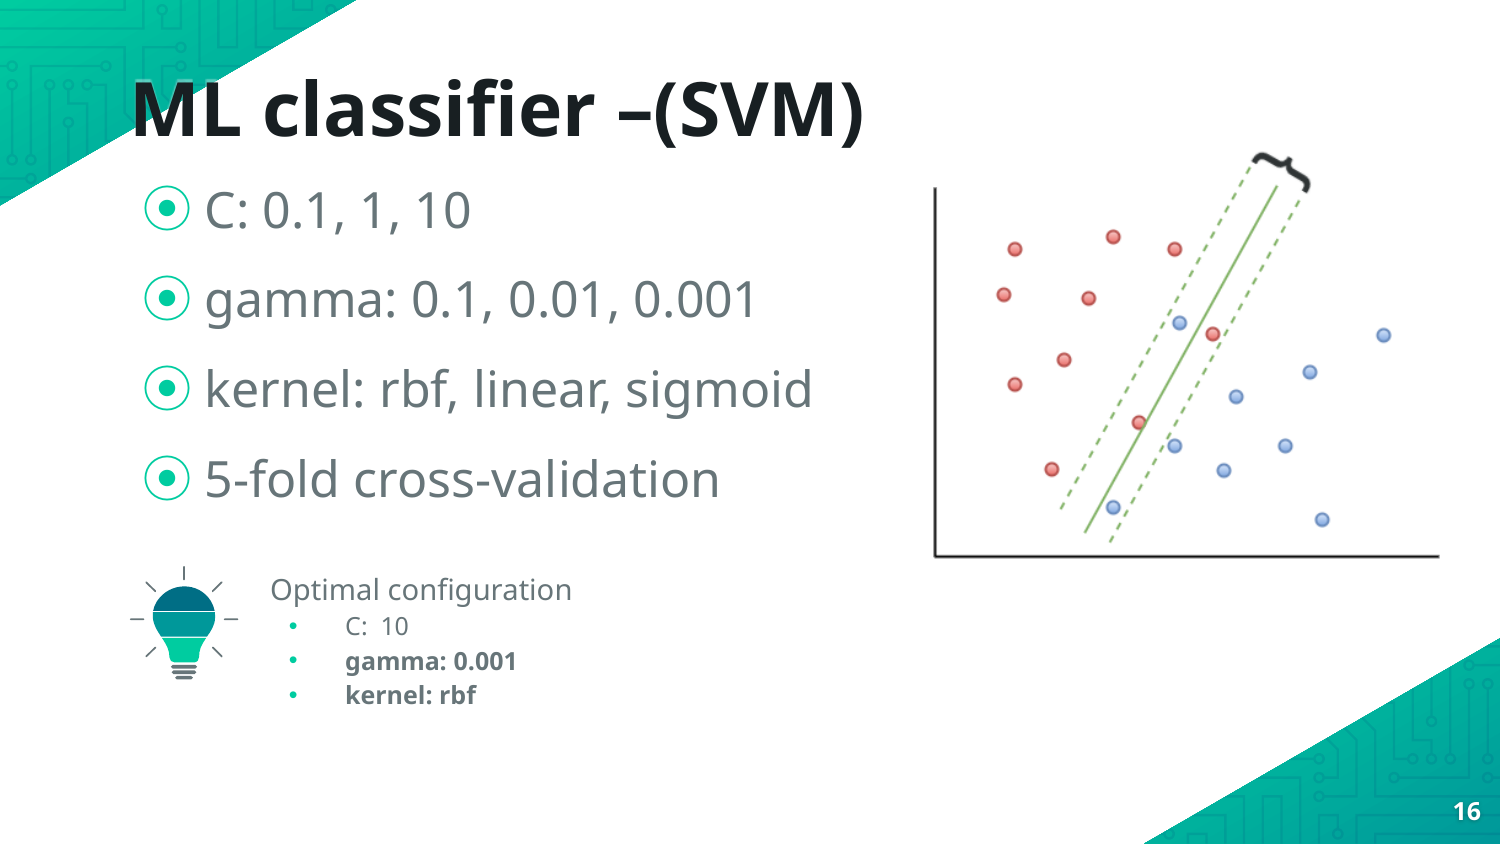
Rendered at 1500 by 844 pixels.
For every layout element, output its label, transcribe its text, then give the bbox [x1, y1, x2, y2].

text_box Optimal configuration C: 10 gamma: 0.001 kernel: rbf [270, 566, 607, 741]
slide_number 16 [1391, 779, 1482, 844]
picture [926, 116, 1442, 567]
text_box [129, 565, 239, 680]
title ML classifier –(SVM) [129, 72, 1184, 169]
subtitle C: 0.1, 1, 10 gamma: 0.1, 0.01, 0.001 kernel: rbf, linear, sigmoid 5-fold cross-validation [129, 169, 921, 517]
